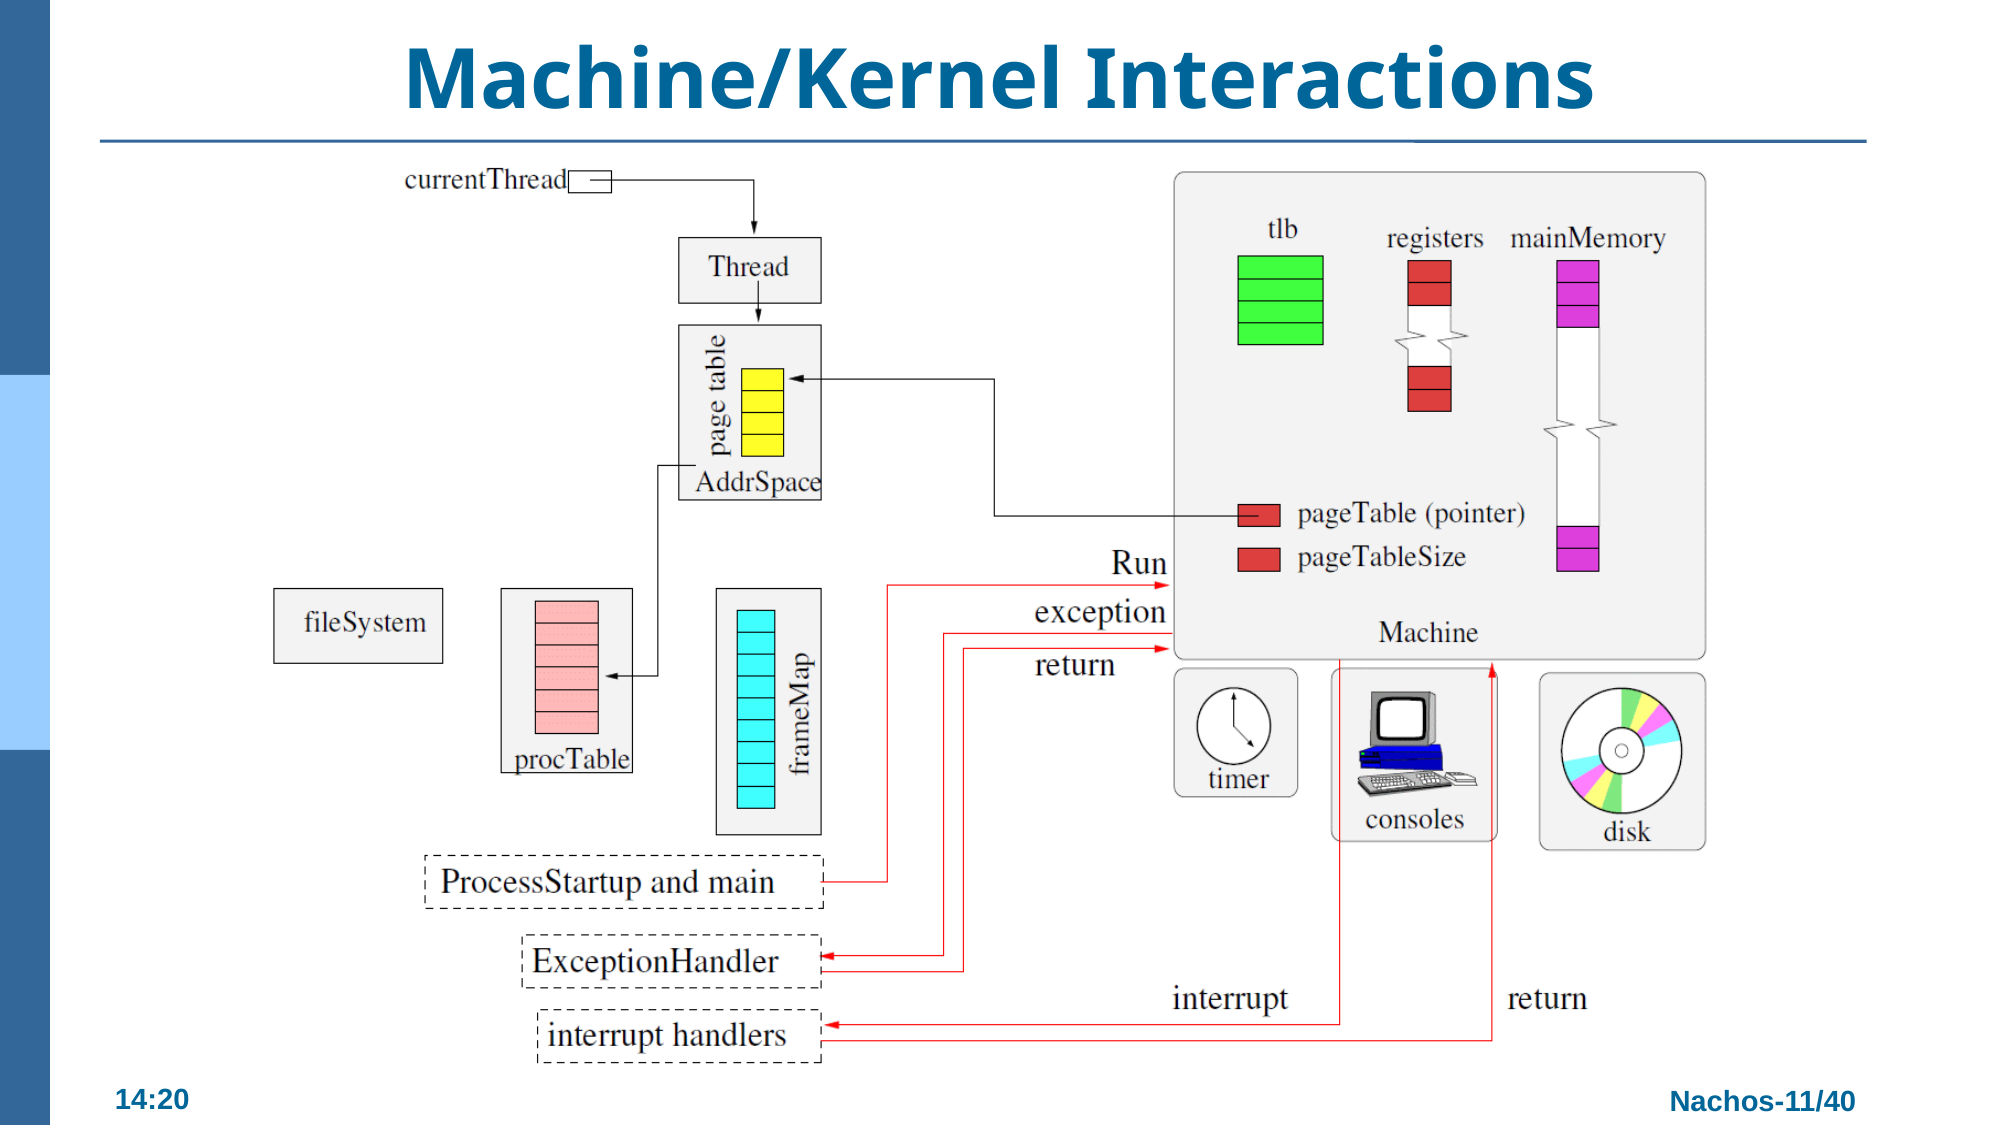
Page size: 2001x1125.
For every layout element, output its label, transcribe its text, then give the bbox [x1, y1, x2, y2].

title Machine/Kernel Interactions [99, 38, 1900, 133]
picture [269, 160, 1712, 1069]
